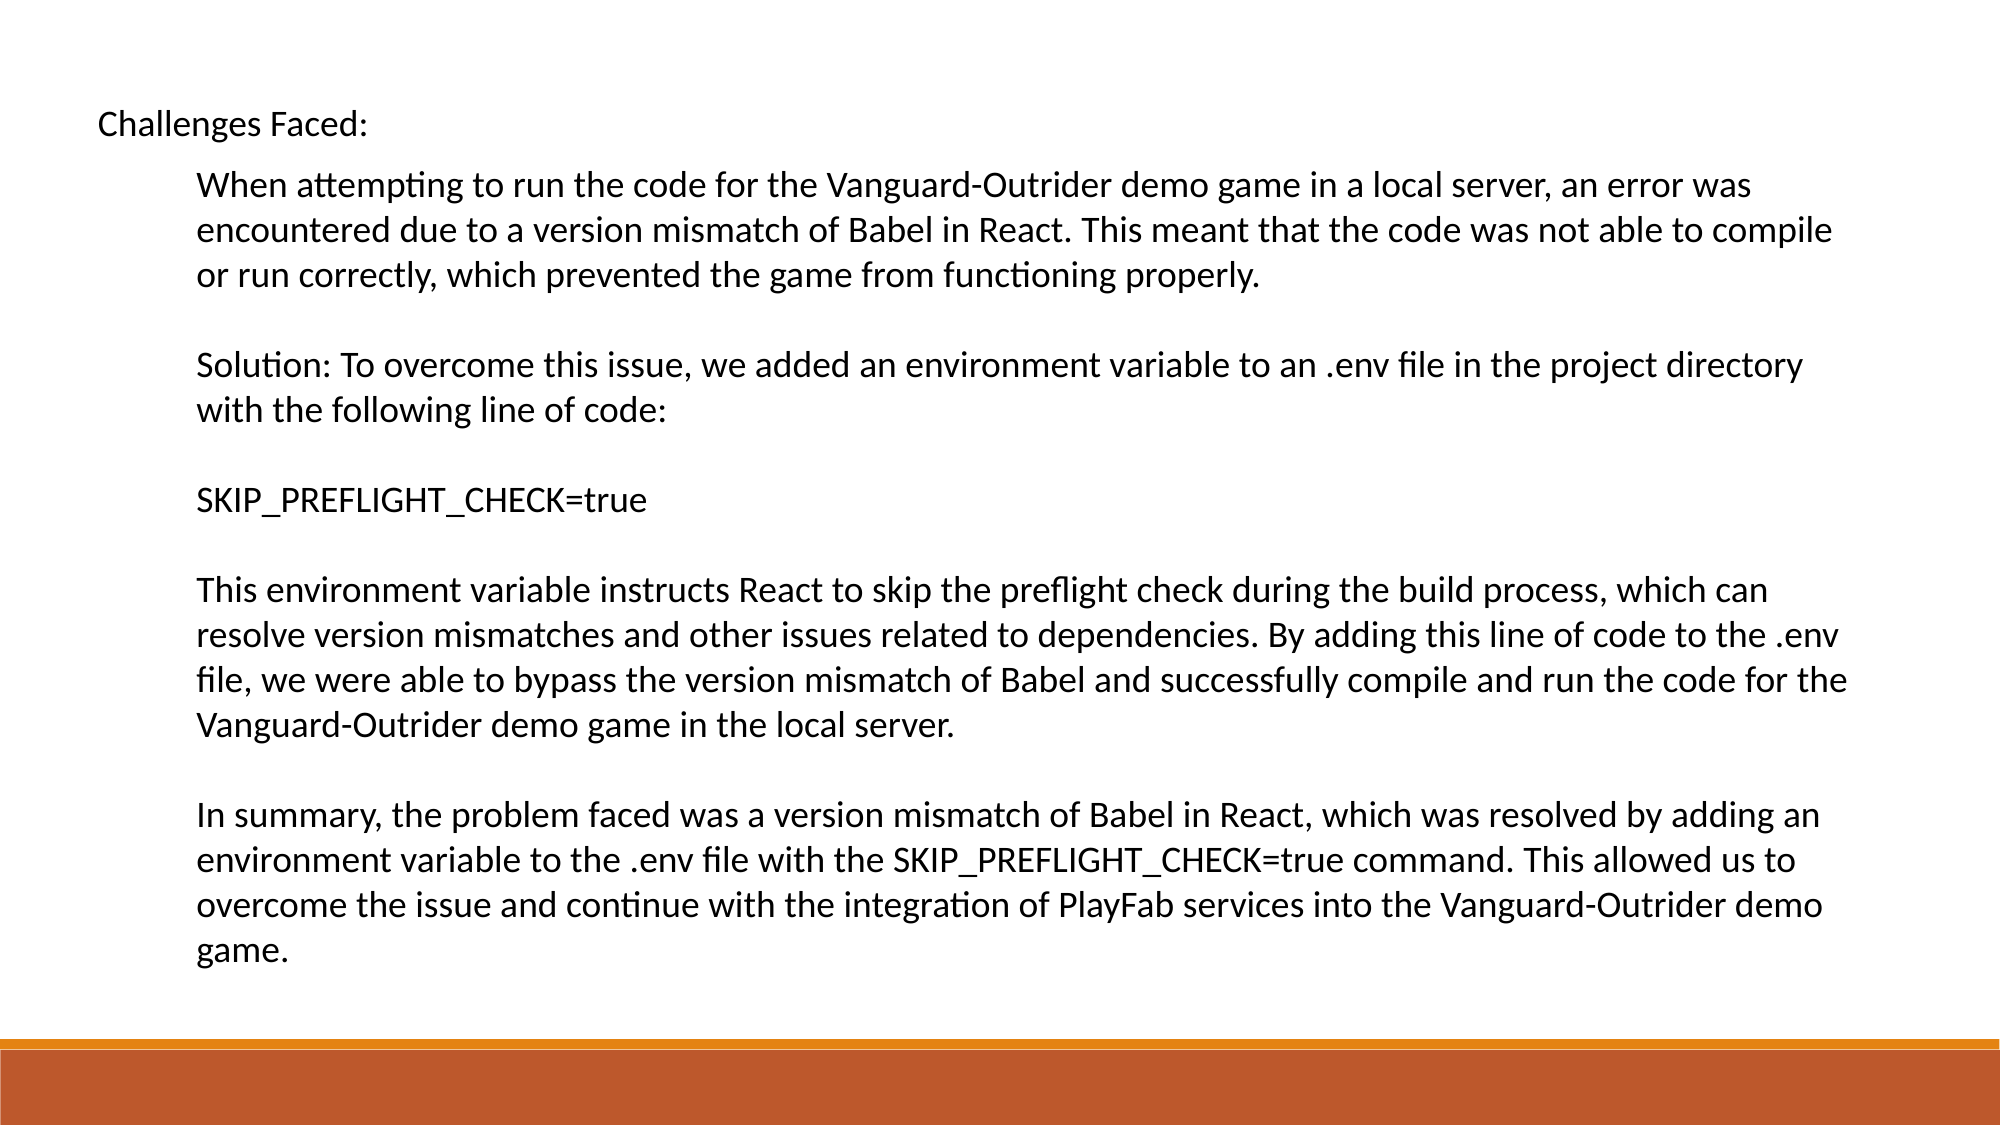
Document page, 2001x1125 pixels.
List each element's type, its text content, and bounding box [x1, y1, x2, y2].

text_box When attempting to run the code for the Vanguard-Outrider demo game in a local server, an error was encountered due to a version mismatch of Babel in React. This meant that the code was not able to compile or run correctly, which prevented the game from functioning properly. Solution: To overcome this issue, we added an environment variable to an .env file in the project directory with the following line of code: SKIP_PREFLIGHT_CHECK=true This environment variable instructs React to skip the preflight check during the build process, which can resolve version mismatches and other issues related to dependencies. By adding this line of code to the .env file, we were able to bypass the version mismatch of Babel and successfully compile and run the code for the Vanguard-Outrider demo game in the local server. In summary, the problem faced was a version mismatch of Babel in React, which was resolved by adding an environment variable to the .env file with the SKIP_PREFLIGHT_CHECK=true command. This allowed us to overcome the issue and continue with the integration of PlayFab services into the Vanguard-Outrider demo game. [181, 152, 1890, 978]
text_box Challenges Faced: [83, 91, 528, 152]
